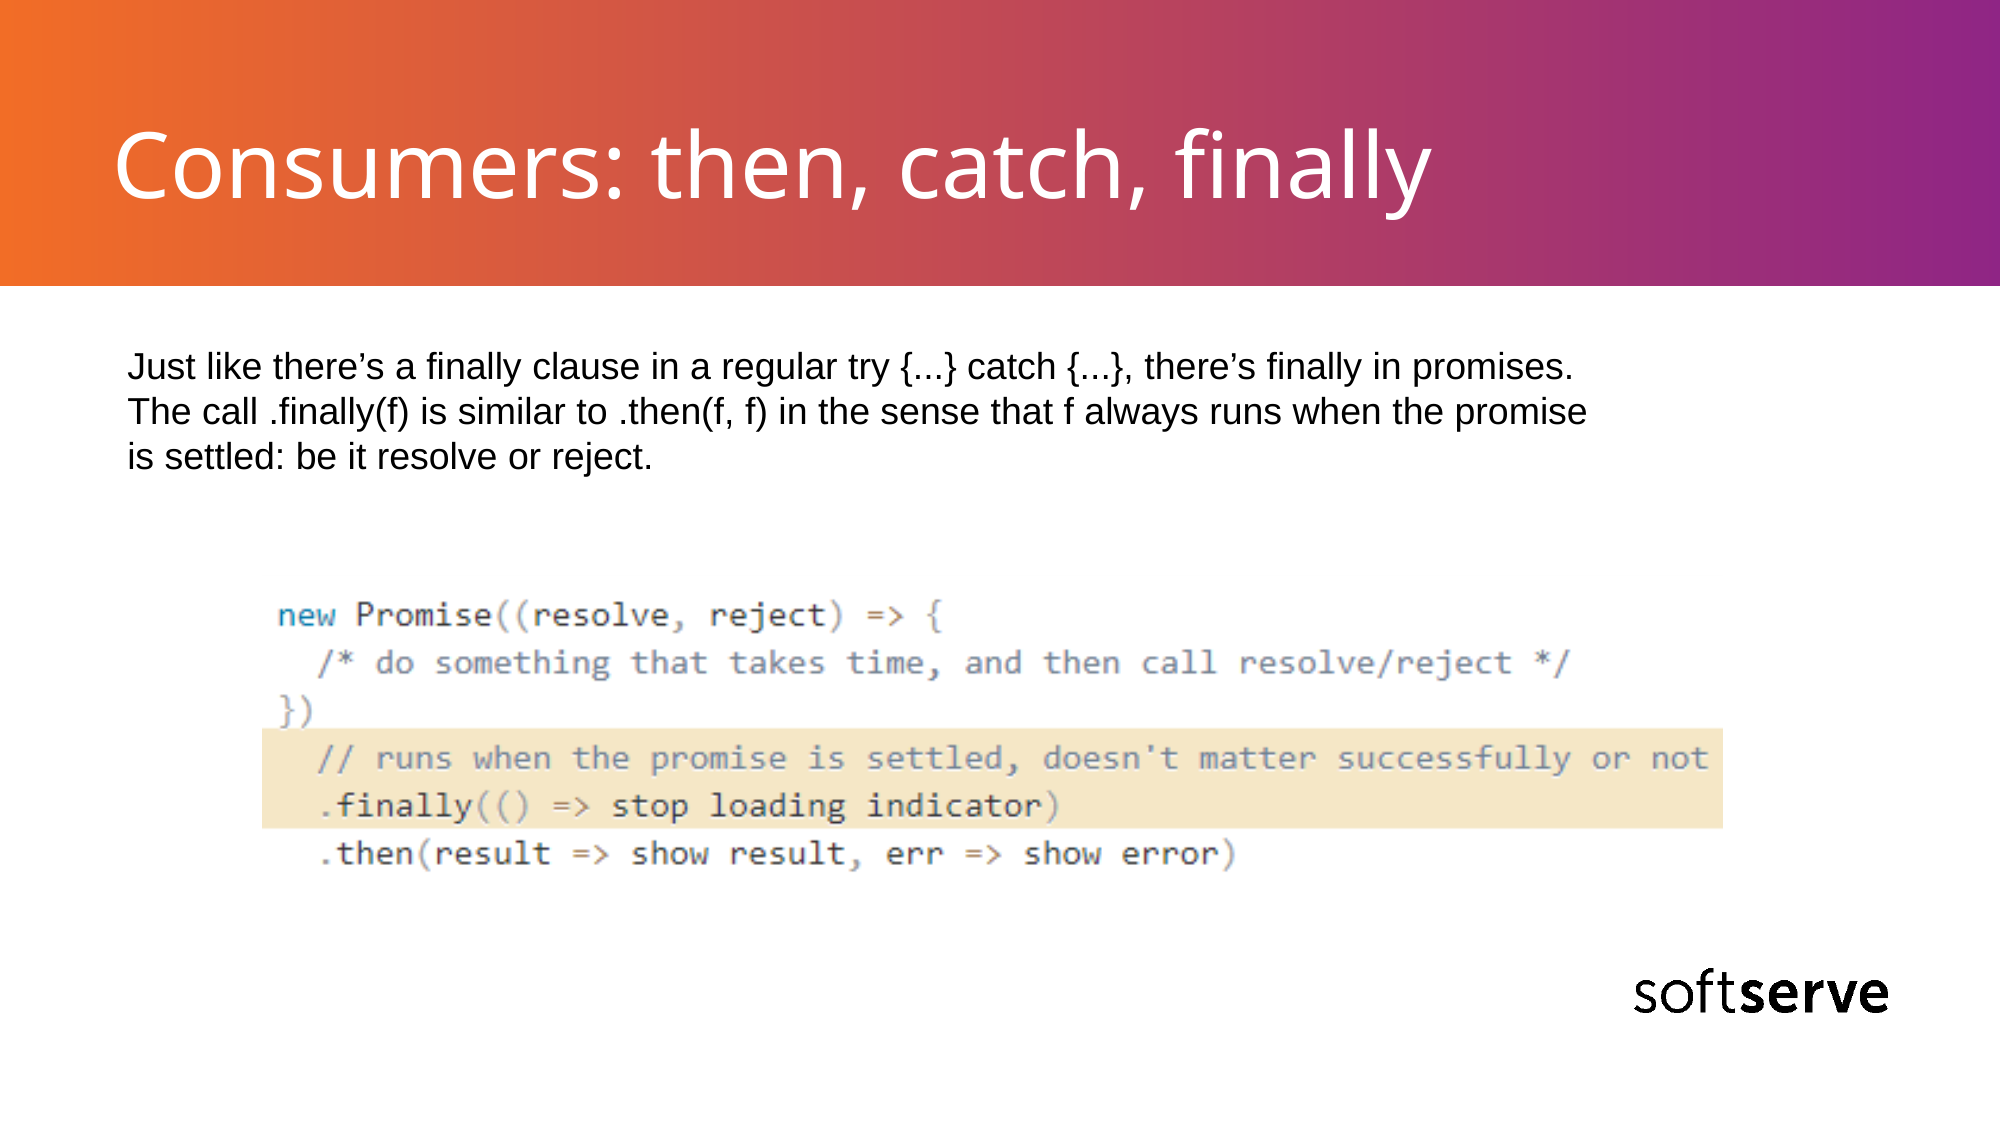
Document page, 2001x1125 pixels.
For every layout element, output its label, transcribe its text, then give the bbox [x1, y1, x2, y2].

title Consumers: then, catch, finally [112, 112, 1888, 225]
picture [262, 574, 1723, 884]
picture [1634, 968, 1888, 1013]
text_box Just like there’s a finally clause in a regular try {...} catch {...}, there’s finally in promises. The call .finally(f) is similar to .then(f, f) in the sense that f always runs when the promise is settled: be it resolve or reject. [112, 334, 1628, 485]
